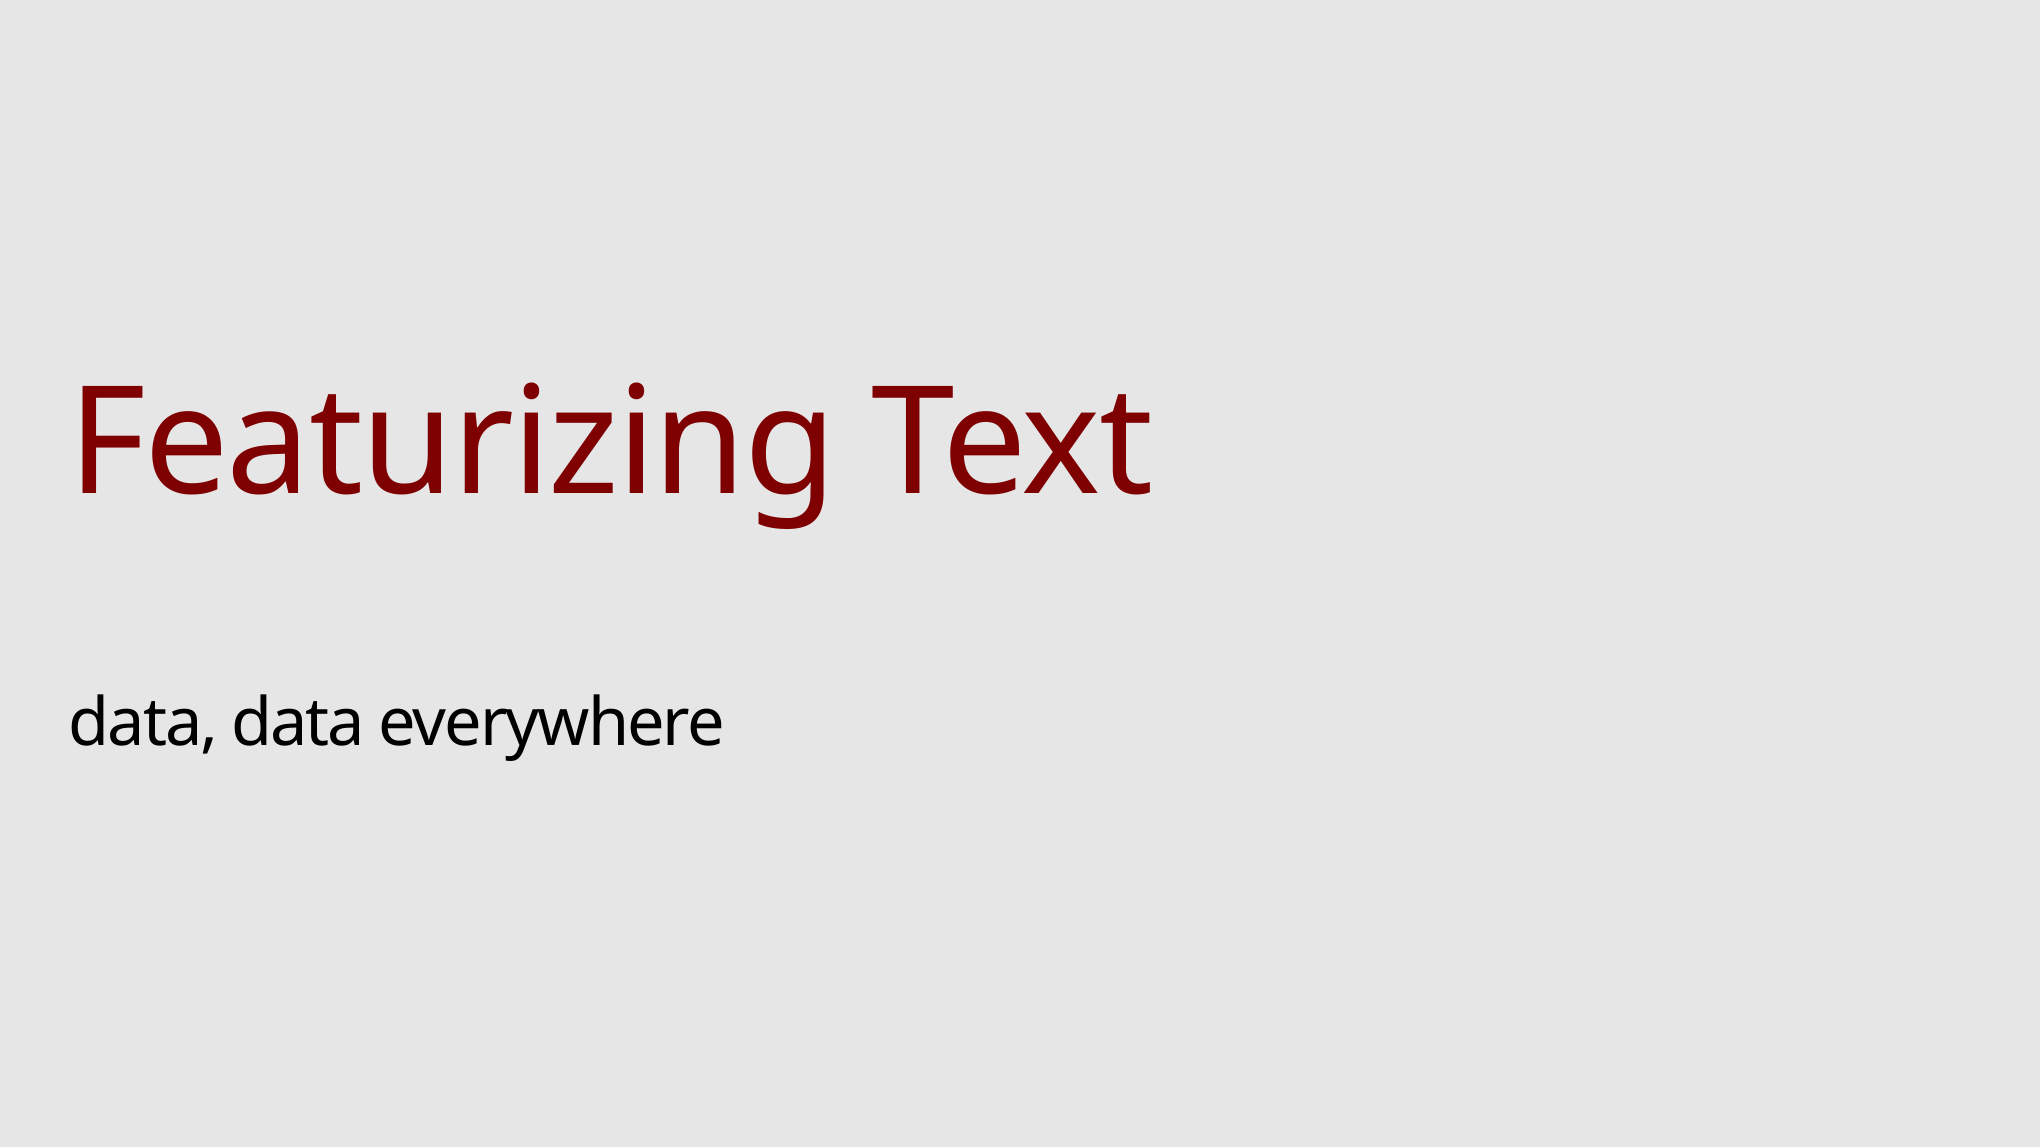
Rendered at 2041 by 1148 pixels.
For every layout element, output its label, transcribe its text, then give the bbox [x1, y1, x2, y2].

title Featurizing Text data, data everywhere [45, 348, 1996, 779]
